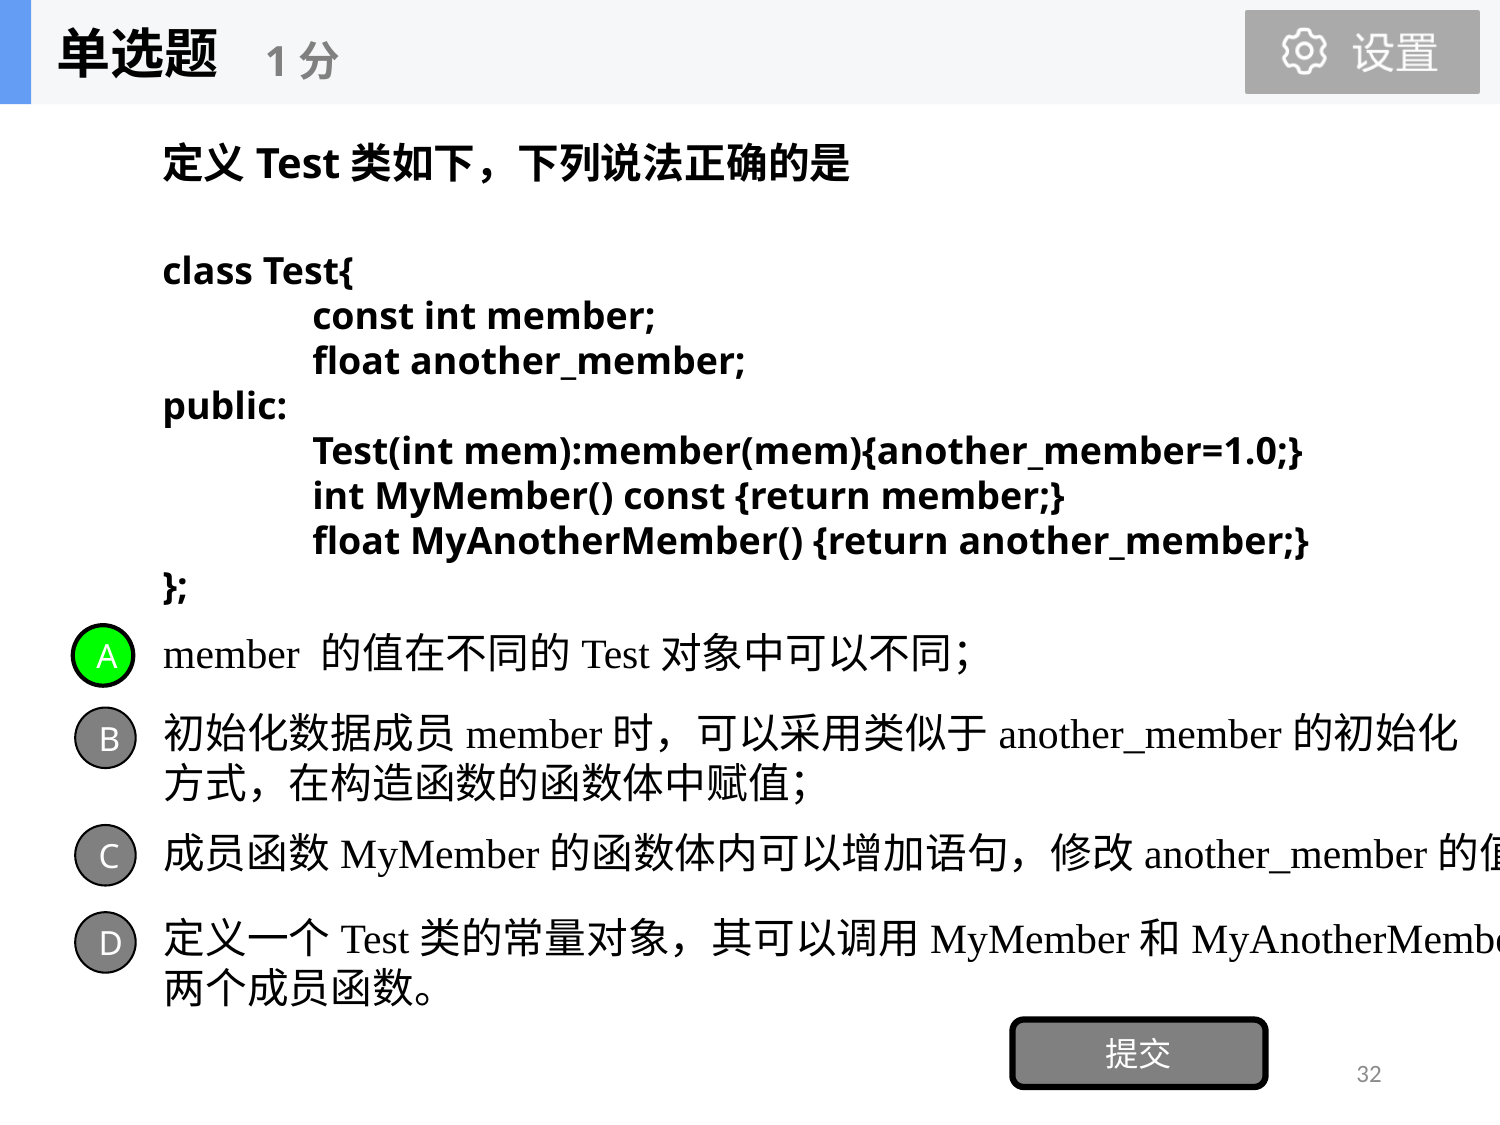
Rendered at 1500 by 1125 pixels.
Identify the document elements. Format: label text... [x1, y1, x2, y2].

text_box 定义Test类如下，下列说法正确的是 class Test{ const int member; float another_member; public: Test(int mem):member(mem){another_member=1.0;} int MyMember() const {return member;} float MyAnotherMember() {return another_member;} }; [147, 196, 1348, 548]
slide_number 32 [1059, 1042, 1397, 1103]
text_box B [74, 706, 137, 770]
picture [1245, 10, 1480, 94]
text_box 提交 [1011, 1018, 1267, 1089]
text_box A [71, 624, 135, 687]
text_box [0, 0, 1500, 105]
text_box 成员函数MyMember的函数体内可以增加语句，修改another_member的值； [148, 799, 1199, 905]
text_box 初始化数据成员member时，可以采用类似于another_member的初始化 方式，在构造函数的函数体中赋值； [148, 704, 1424, 810]
text_box 定义一个Test类的常量对象，其可以调用MyMember和MyAnotherMember 两个成员函数。 [148, 909, 1499, 1015]
text_box member 的值在不同的Test对象中可以不同； [148, 598, 1199, 704]
text_box D [74, 911, 137, 974]
text_box C [74, 823, 137, 887]
